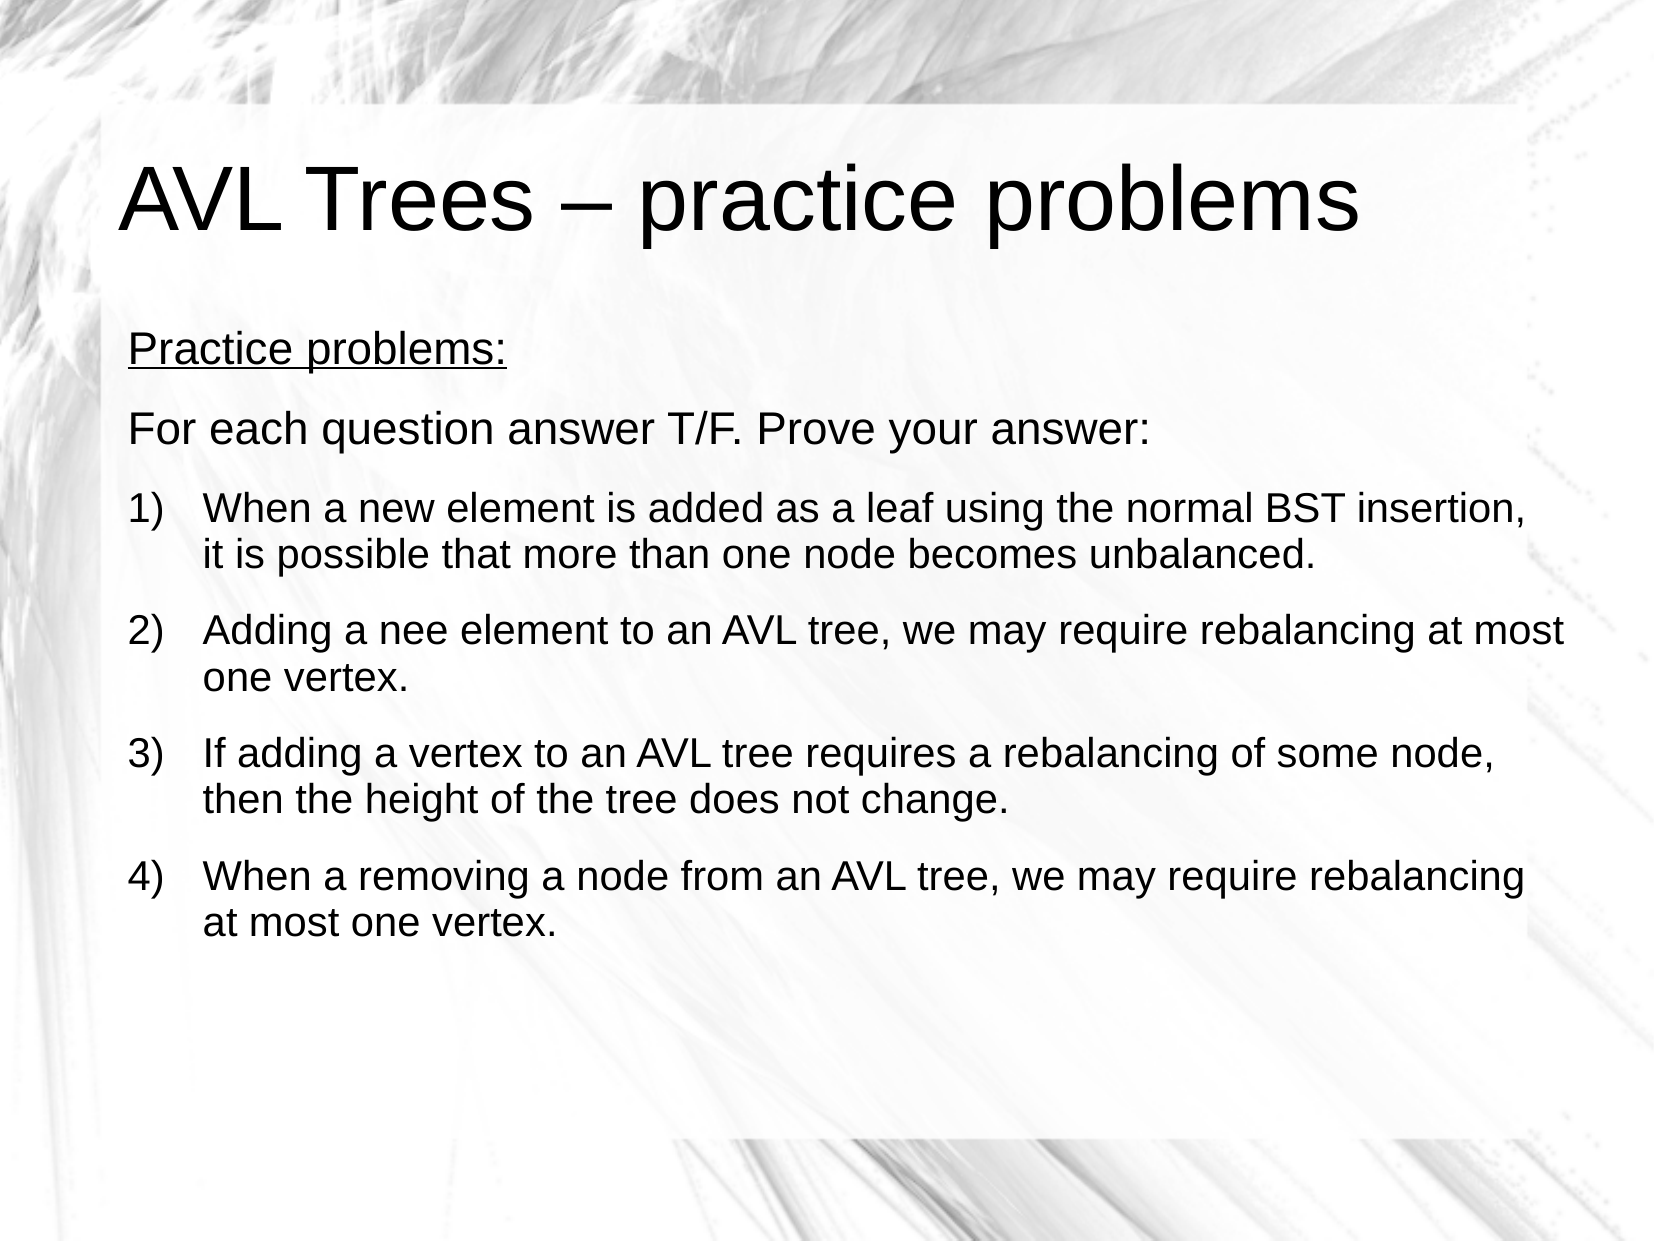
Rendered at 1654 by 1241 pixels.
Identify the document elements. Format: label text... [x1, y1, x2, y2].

title AVL Trees – practice problems [118, 93, 1506, 299]
picture [0, 0, 1654, 1241]
list Practice problems: For each question answer T/F. Prove your answer: When a new element is added as a leaf using the normal BST insertion, it is possible that more than one node becomes unbalanced. Adding a nee element to an AVL tree, we may require rebalancing at most one vertex. If adding a vertex to an AVL tree requires a rebalancing of some node, then the height of the tree does not change. When a removing a node from an AVL tree, we may require rebalancing at most one vertex. [118, 319, 1571, 1109]
